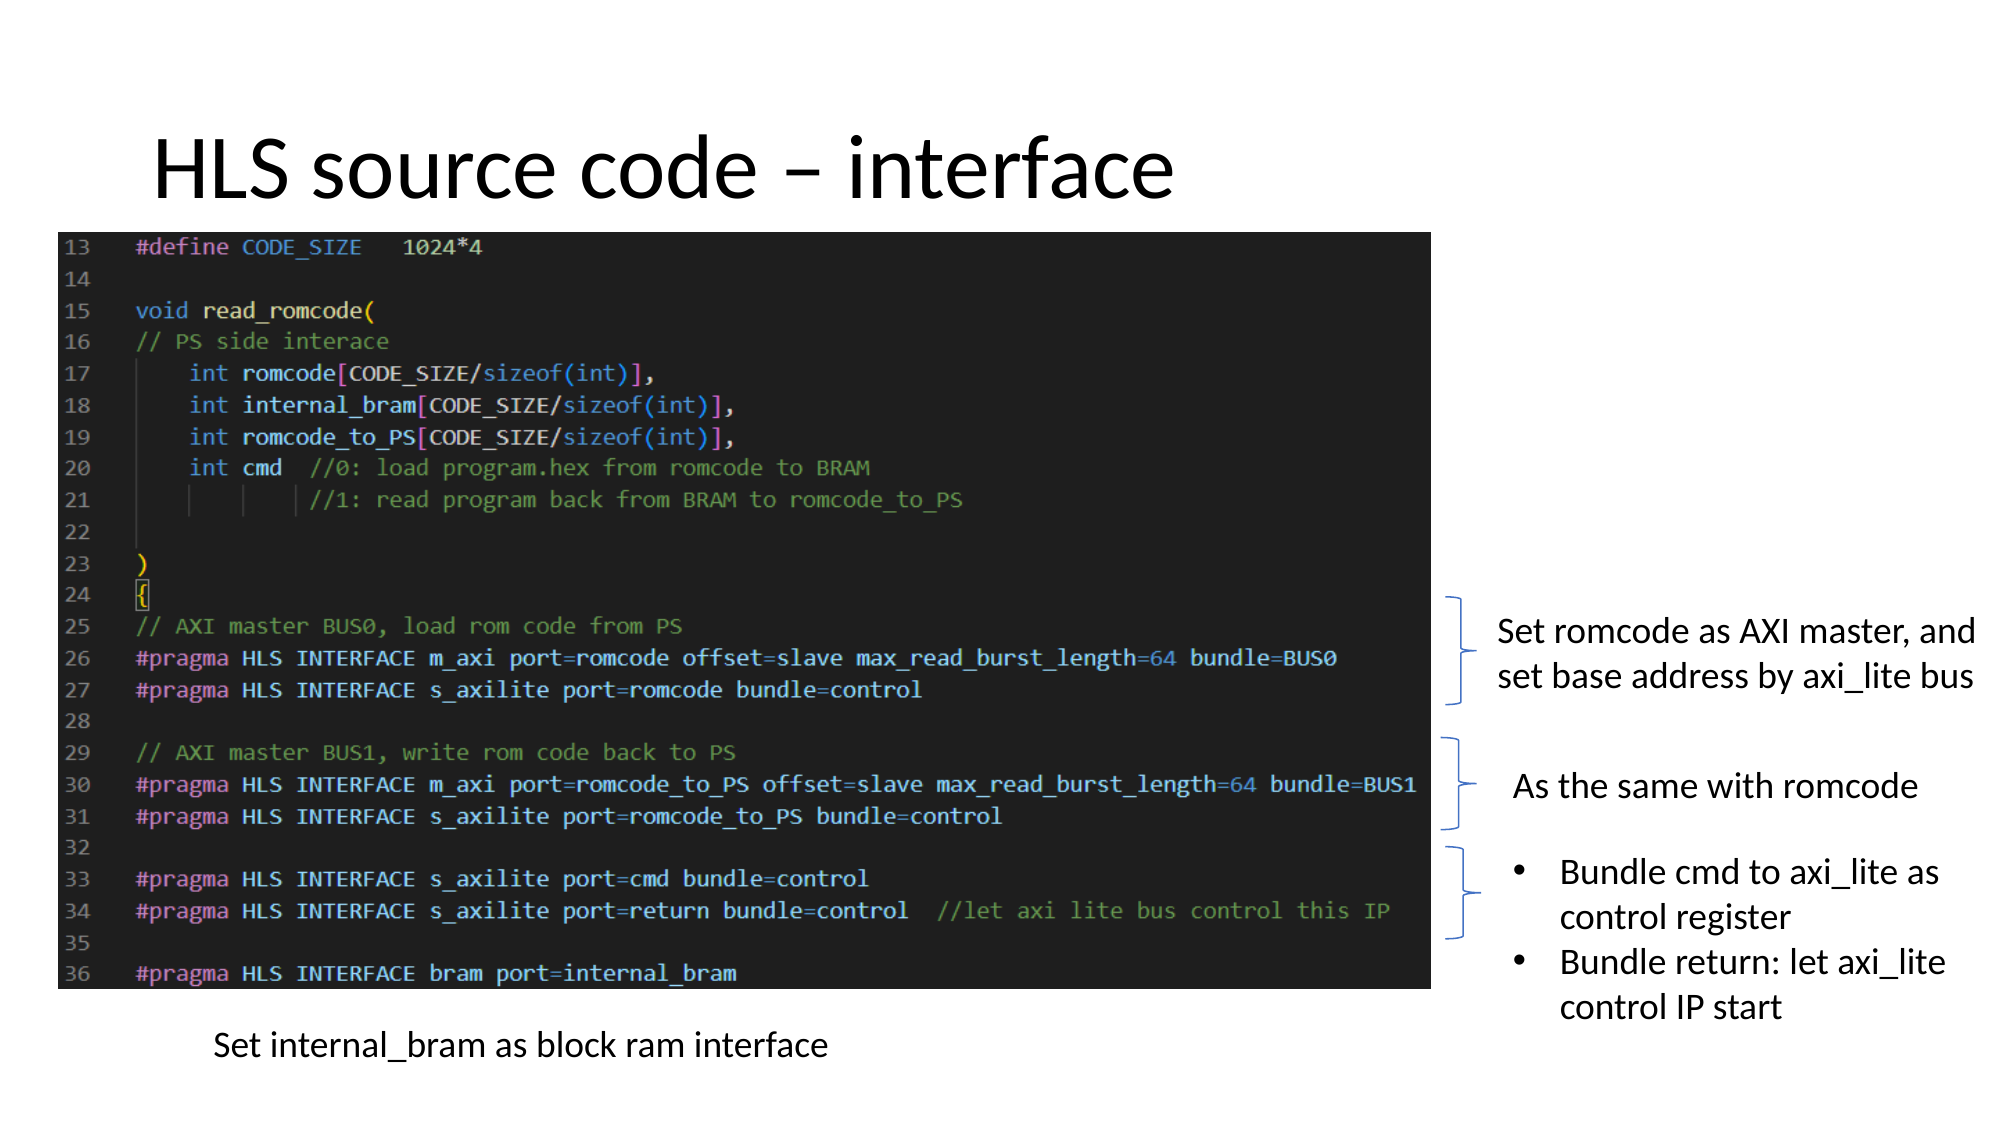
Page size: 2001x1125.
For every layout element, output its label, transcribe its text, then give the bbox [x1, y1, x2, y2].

text_box Set internal_bram as block ram interface [198, 1012, 935, 1073]
text_box [1445, 596, 1477, 705]
text_box As the same with romcode [1497, 753, 1987, 814]
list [58, 232, 1431, 990]
text_box Set romcode as AXI master, and set base address by axi_lite bus [1482, 598, 2000, 704]
text_box [1440, 737, 1477, 830]
text_box Bundle cmd to axi_lite as control register Bundle return: let axi_lite control IP start [1497, 839, 1987, 1035]
text_box [1445, 846, 1482, 939]
title HLS source code – interface [137, 59, 1863, 278]
